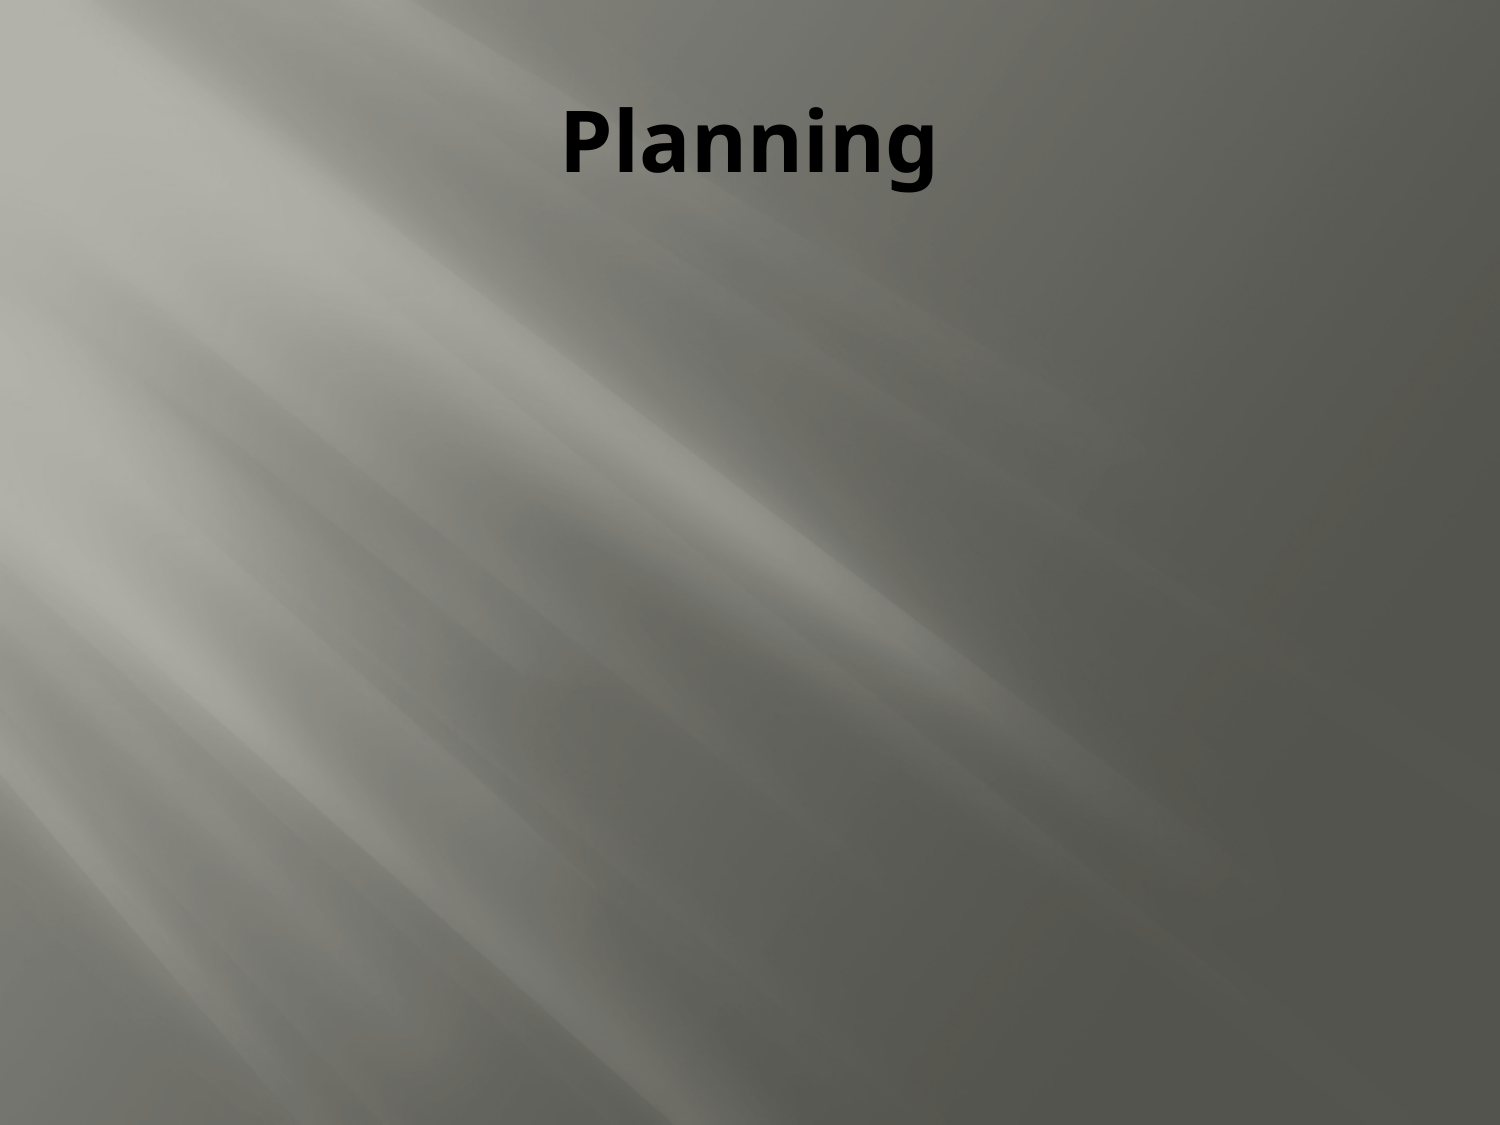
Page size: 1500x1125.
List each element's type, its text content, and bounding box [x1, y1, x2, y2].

title Planning [75, 45, 1425, 233]
